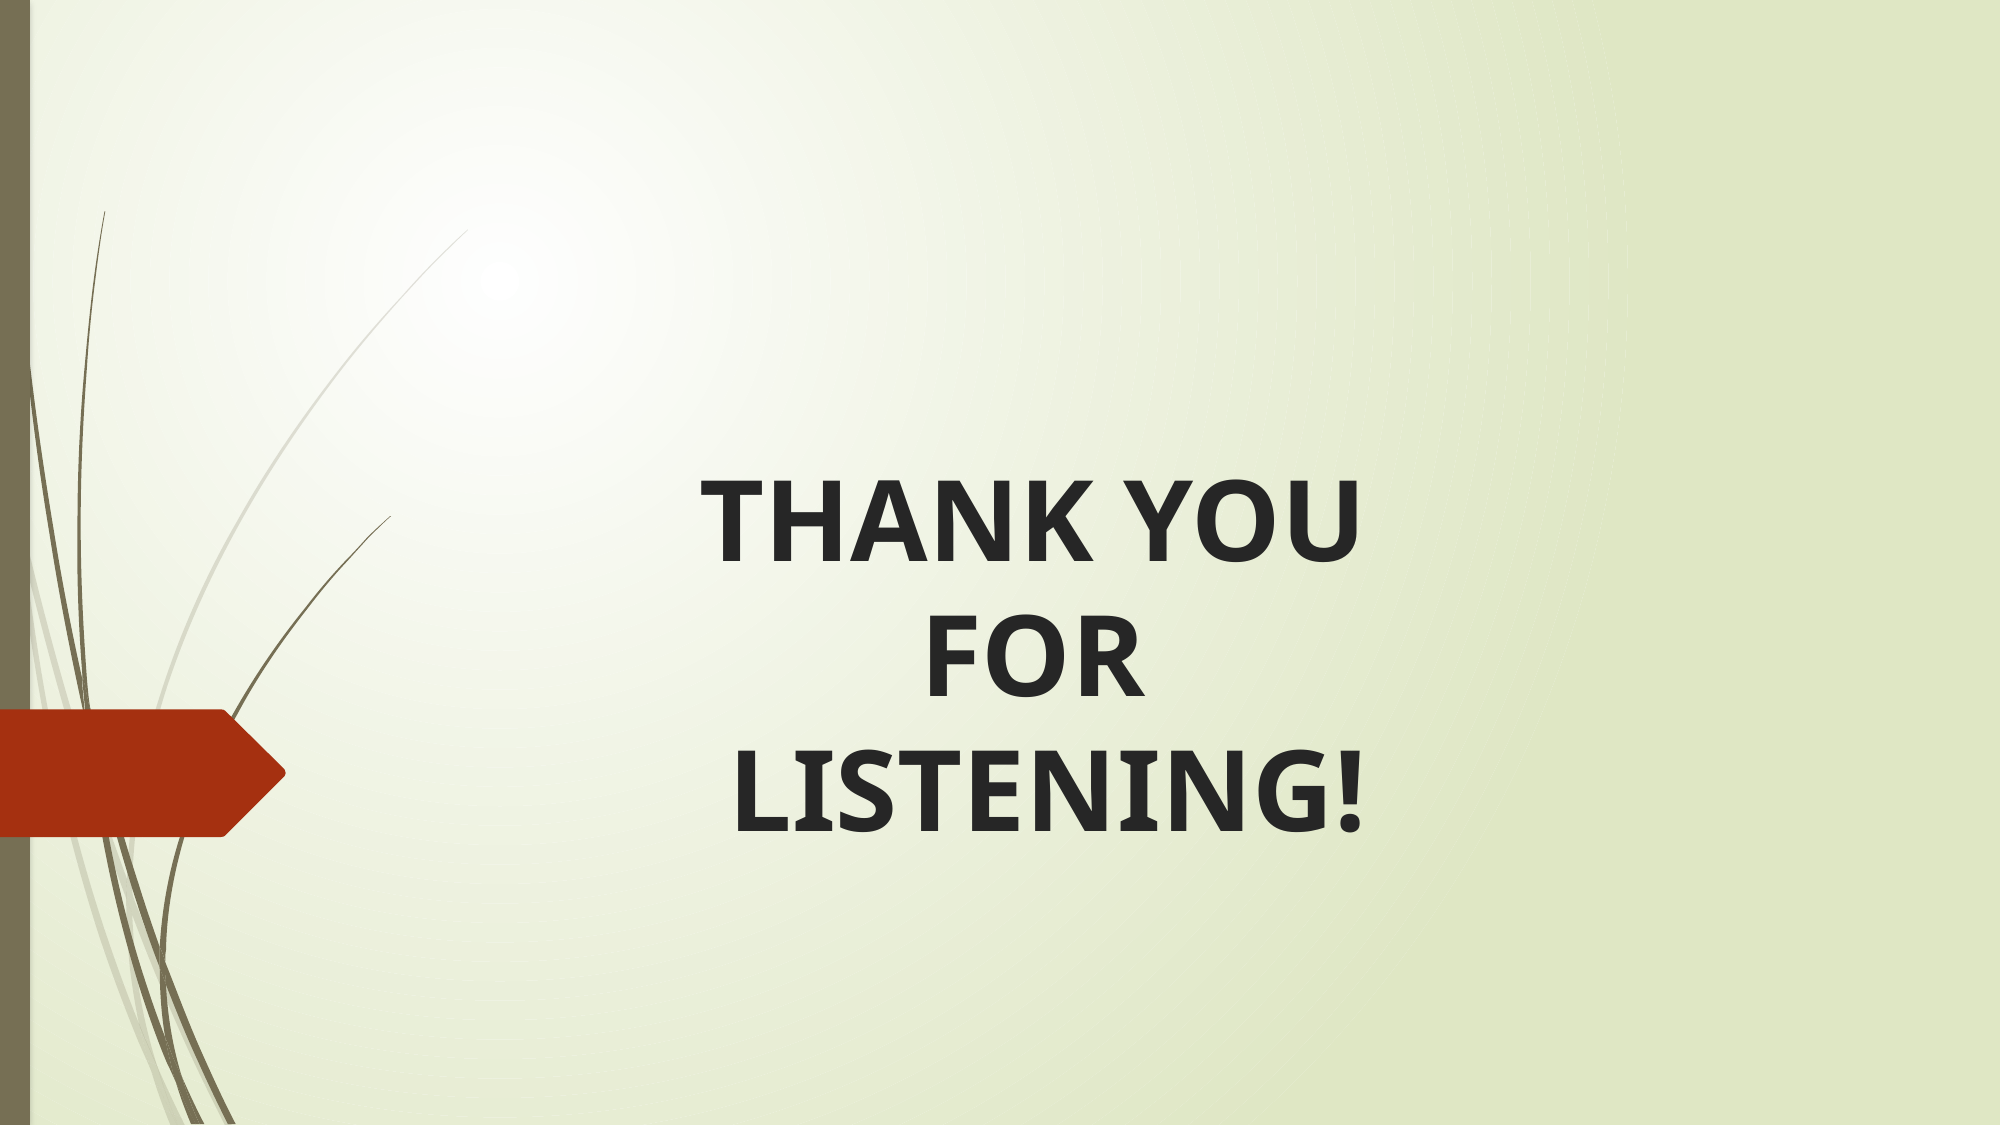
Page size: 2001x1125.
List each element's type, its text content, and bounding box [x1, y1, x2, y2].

title THANK YOU FOR LISTENING! [254, 107, 1841, 862]
